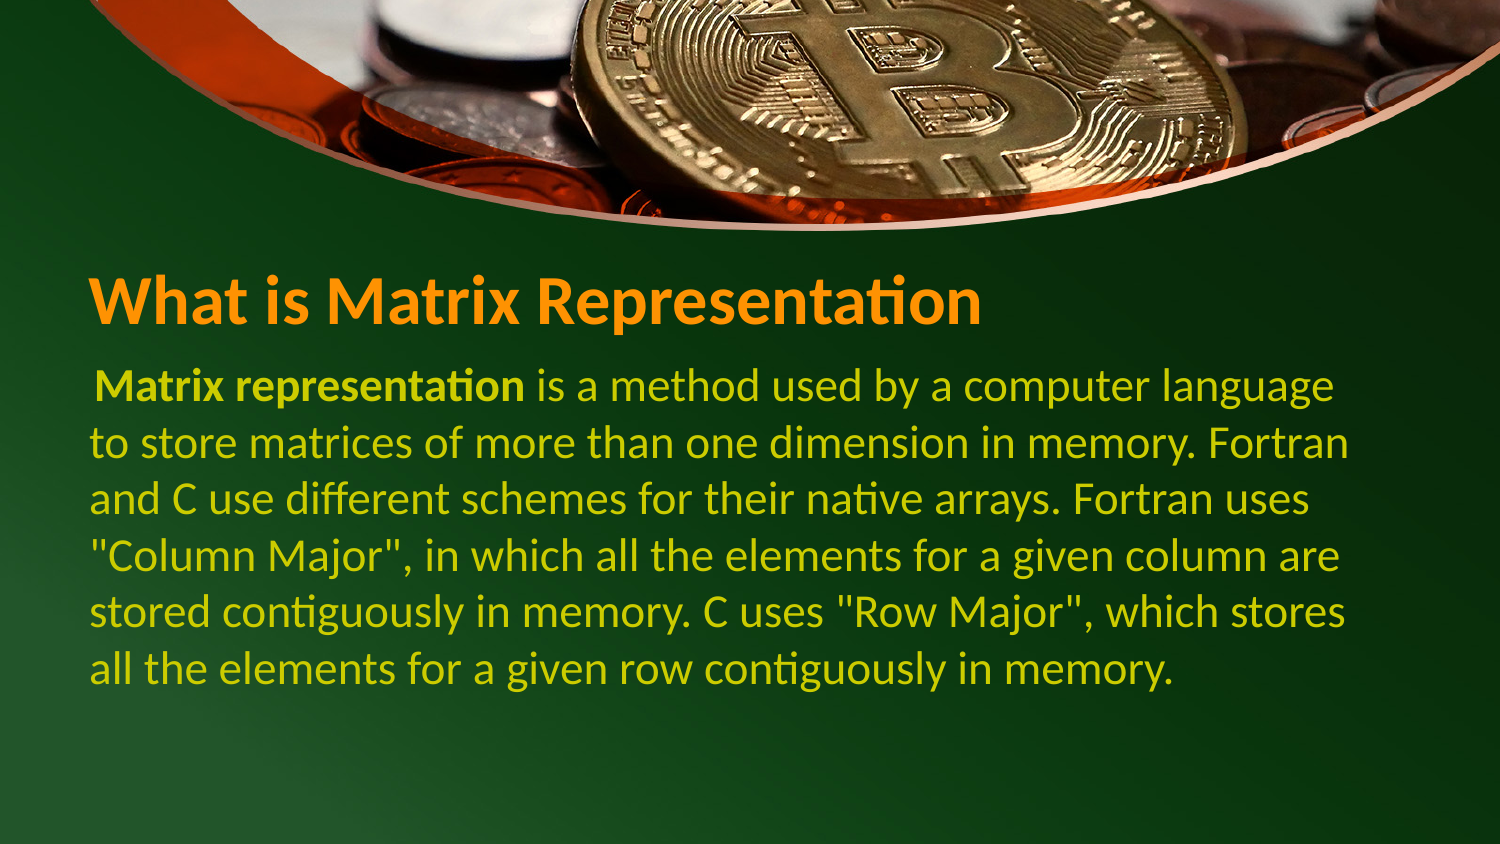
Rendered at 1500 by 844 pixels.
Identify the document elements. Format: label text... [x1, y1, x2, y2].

list Matrix representation is a method used by a computer language to store matrices of more than one dimension in memory. Fortran and C use different schemes for their native arrays. Fortran uses "Column Major", in which all the elements for a given column are stored contiguously in memory. C uses "Row Major", which stores all the elements for a given row contiguously in memory. [24, 346, 1378, 748]
picture [0, 0, 1500, 844]
title What is Matrix Representation [73, 246, 1427, 347]
